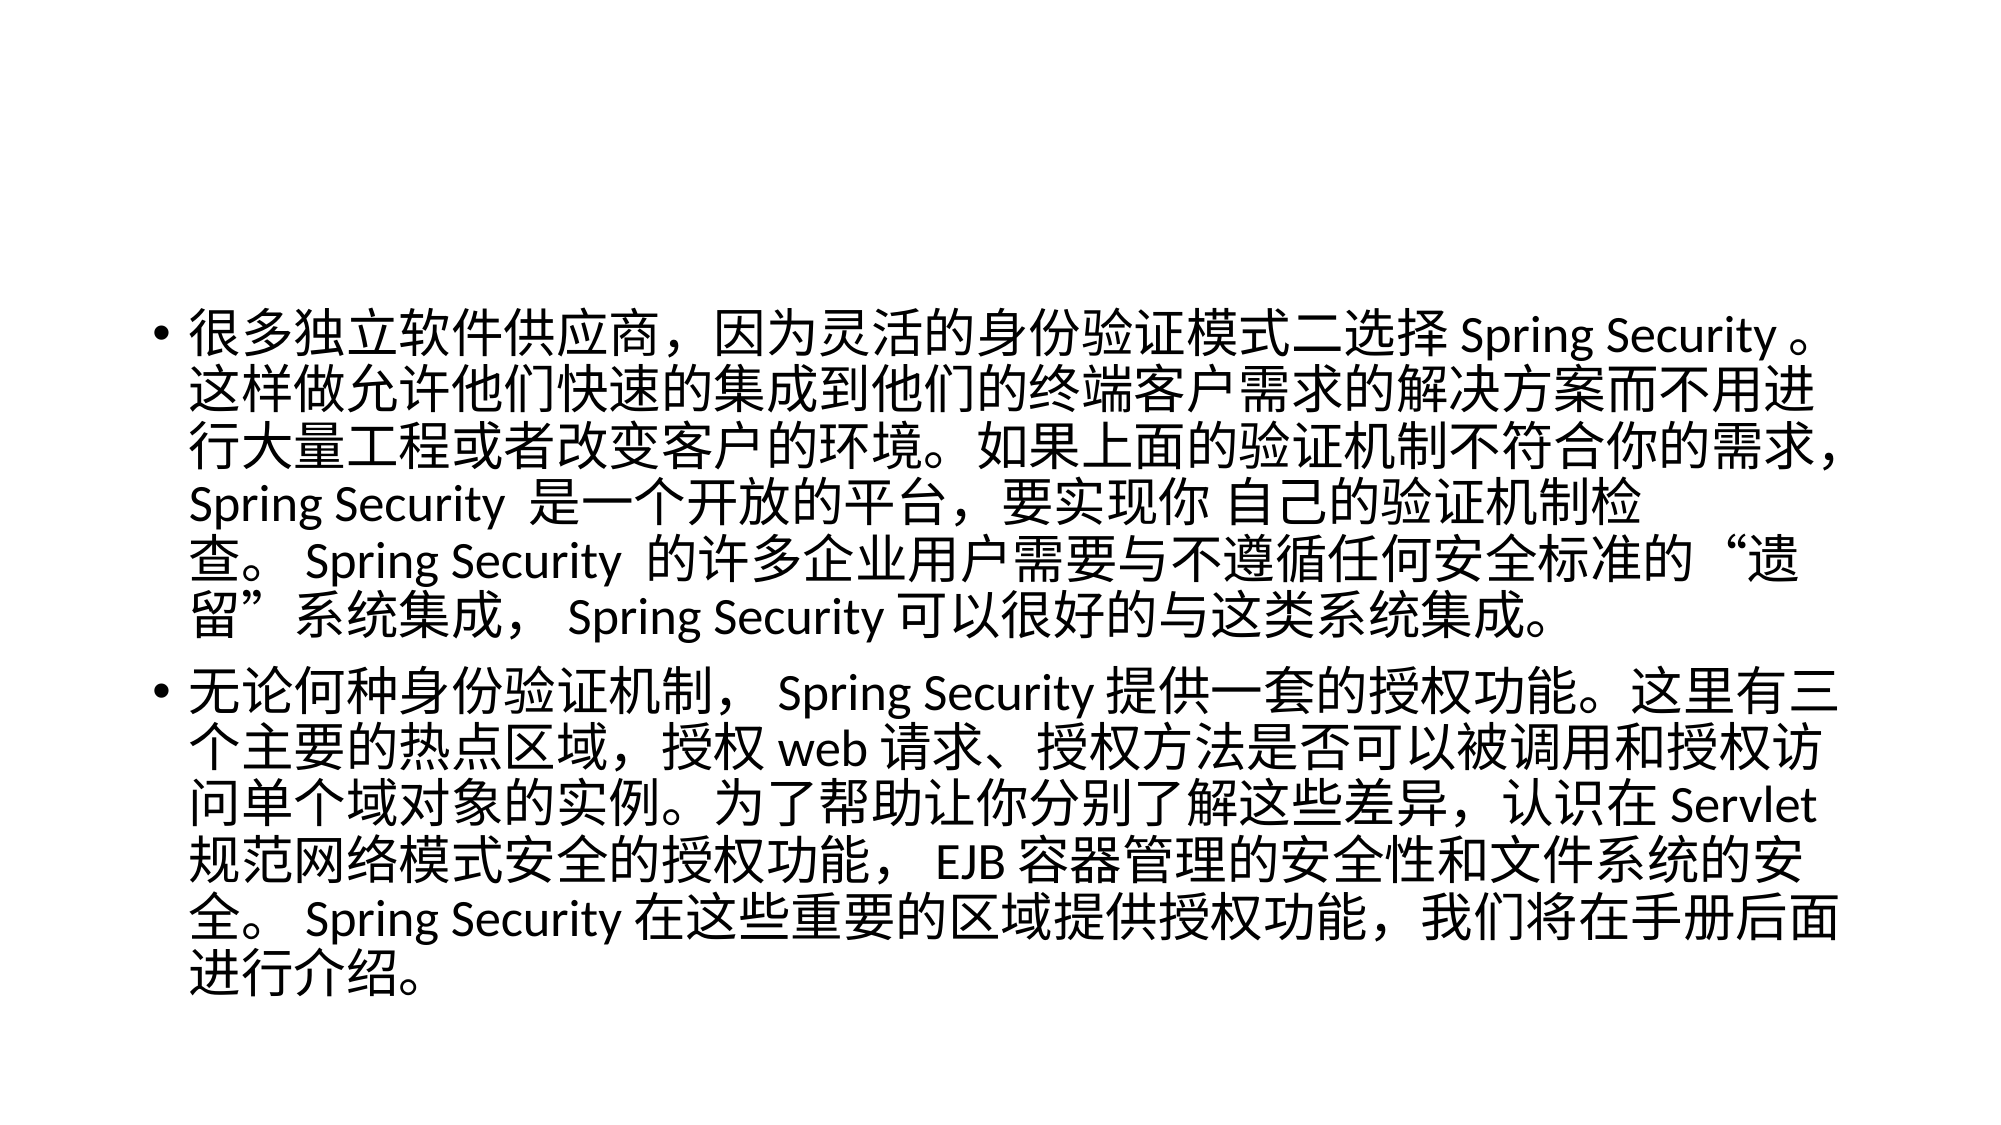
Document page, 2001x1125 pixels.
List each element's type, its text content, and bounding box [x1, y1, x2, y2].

list 很多独立软件供应商，因为灵活的身份验证模式二选择Spring Security。这样做允许他们快速的集成到他们的终端客户需求的解决方案而不用进行大量工程或者改变客户的环境。如果上面的验证机制不符合你的需求，Spring Security 是一个开放的平台，要实现你 自己的验证机制检查。Spring Security 的许多企业用户需要与不遵循任何安全标准的“遗留”系统集成，Spring Security可以很好的与这类系统集成。 无论何种身份验证机制，Spring Security提供一套的授权功能。这里有三个主要的热点区域，授权web请求、授权方法是否可以被调用和授权访问单个域对象的实例。为了帮助让你分别了解这些差异，认识在Servlet规范网络模式安全的授权功能，EJB容器管理的安全性和文件系统的安全。Spring Security在这些重要的区域提供授权功能，我们将在手册后面进行介绍。 [137, 299, 1863, 1014]
